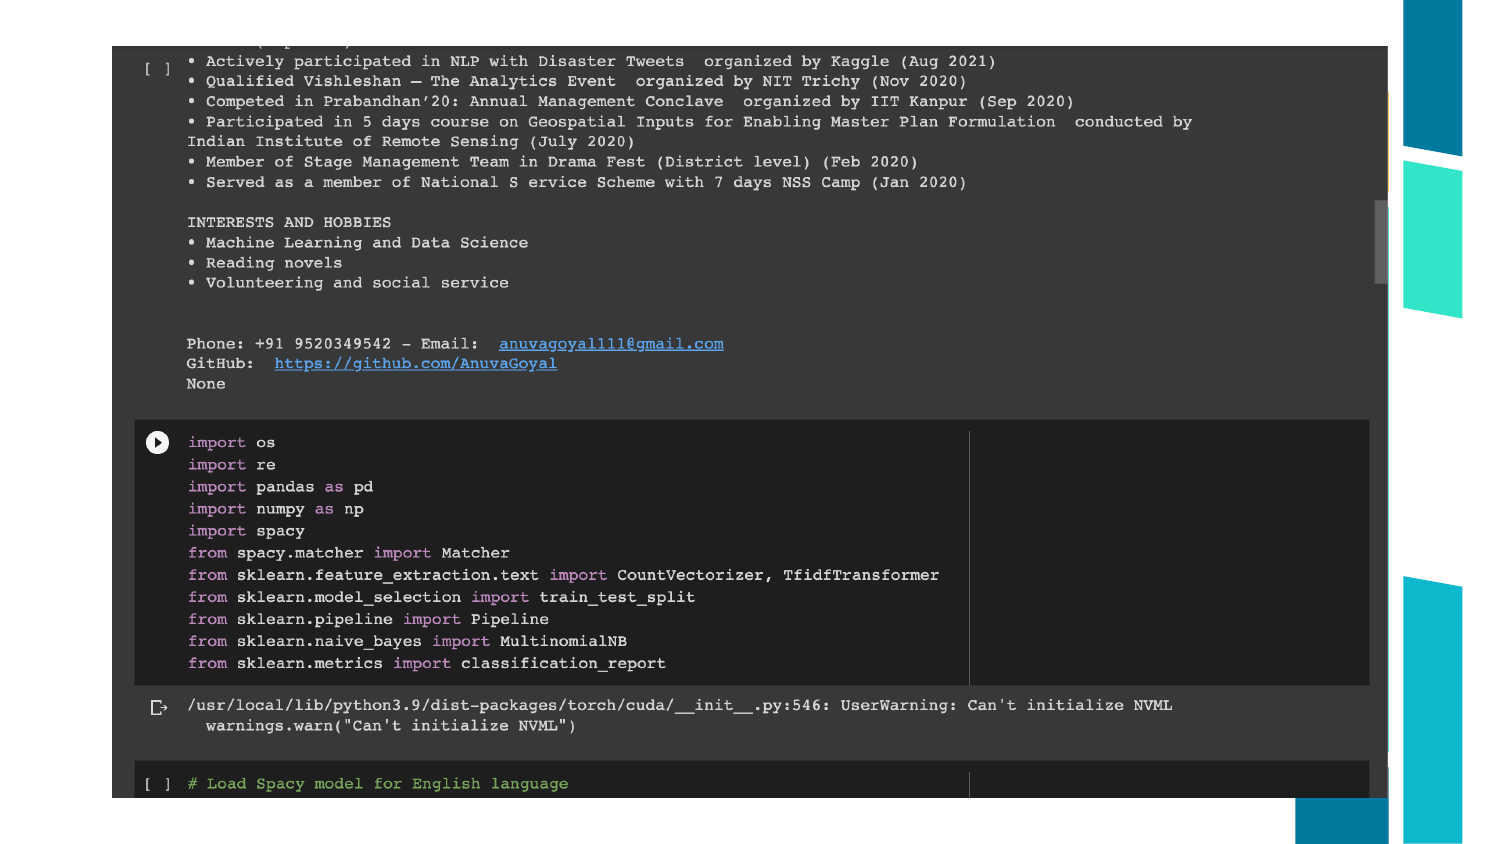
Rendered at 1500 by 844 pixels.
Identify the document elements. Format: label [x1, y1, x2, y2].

picture [112, 45, 1389, 798]
